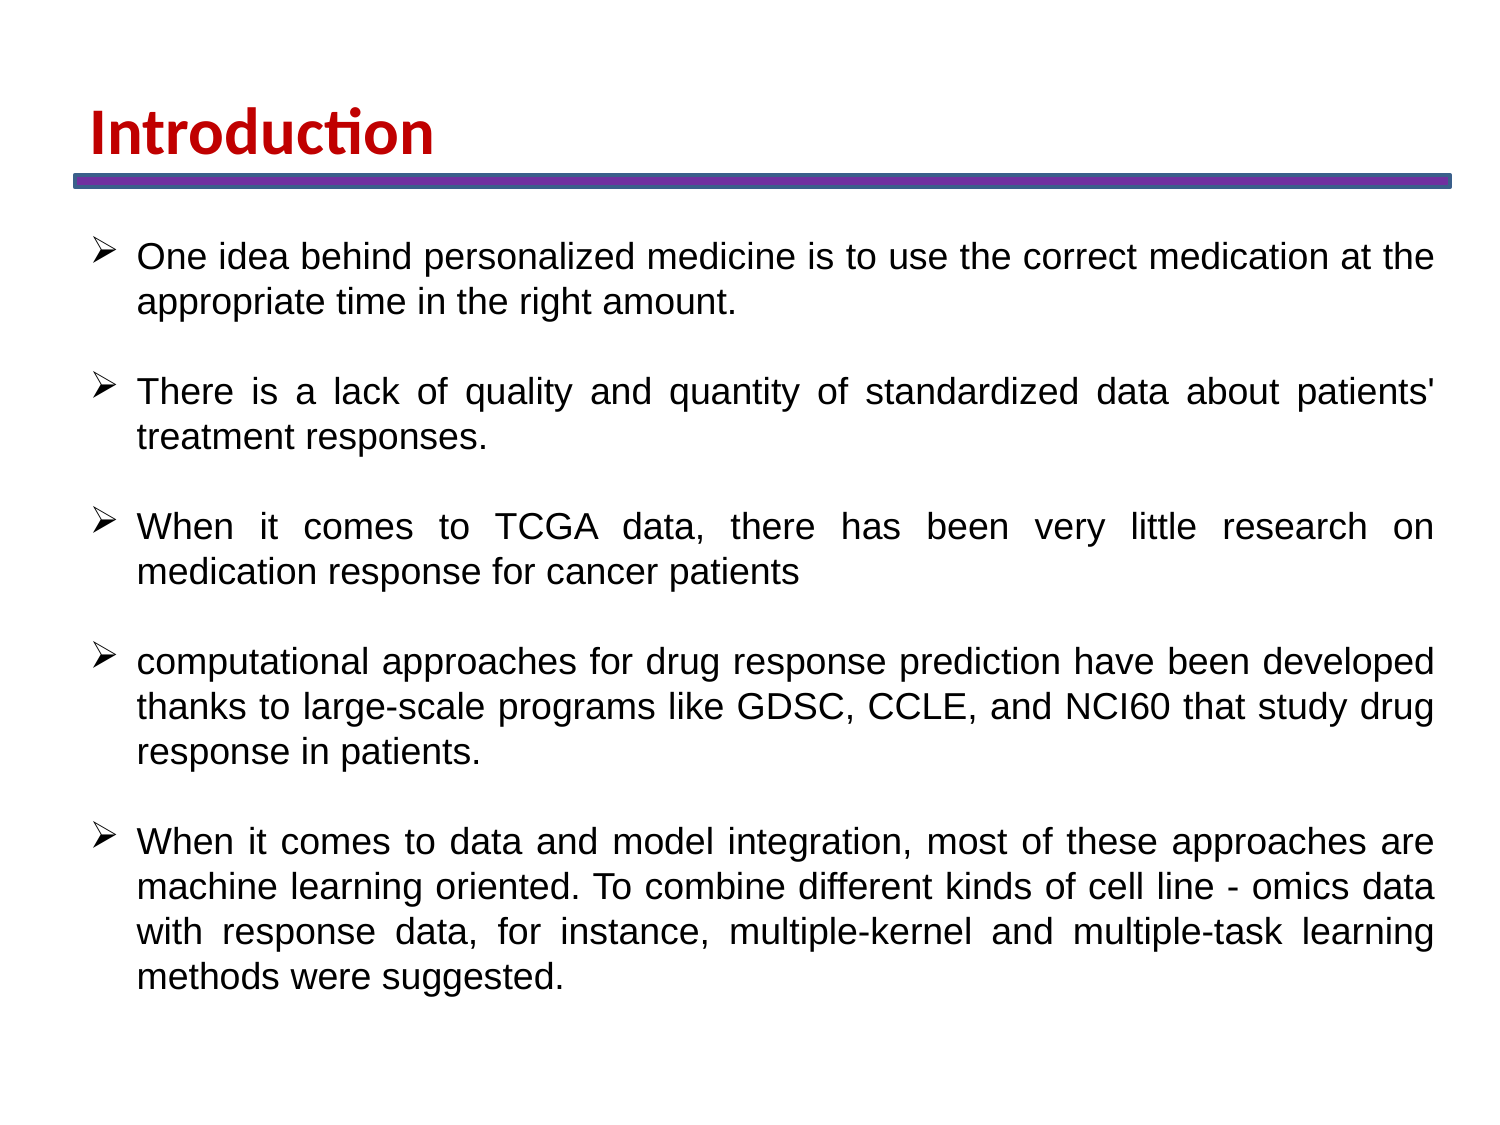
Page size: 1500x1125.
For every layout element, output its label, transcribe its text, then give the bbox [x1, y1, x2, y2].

text_box One idea behind personalized medicine is to use the correct medication at the appropriate time in the right amount. There is a lack of quality and quantity of standardized data about patients' treatment responses. When it comes to TCGA data, there has been very little research on medication response for cancer patients computational approaches for drug response prediction have been developed thanks to large-scale programs like GDSC, CCLE, and NCI60 that study drug response in patients. When it comes to data and model integration, most of these approaches are machine learning oriented. To combine different kinds of cell line - omics data with response data, for instance, multiple-kernel and multiple-task learning methods were suggested. [75, 224, 1450, 1005]
text_box [75, 175, 1450, 188]
text_box Introduction [75, 80, 1450, 175]
